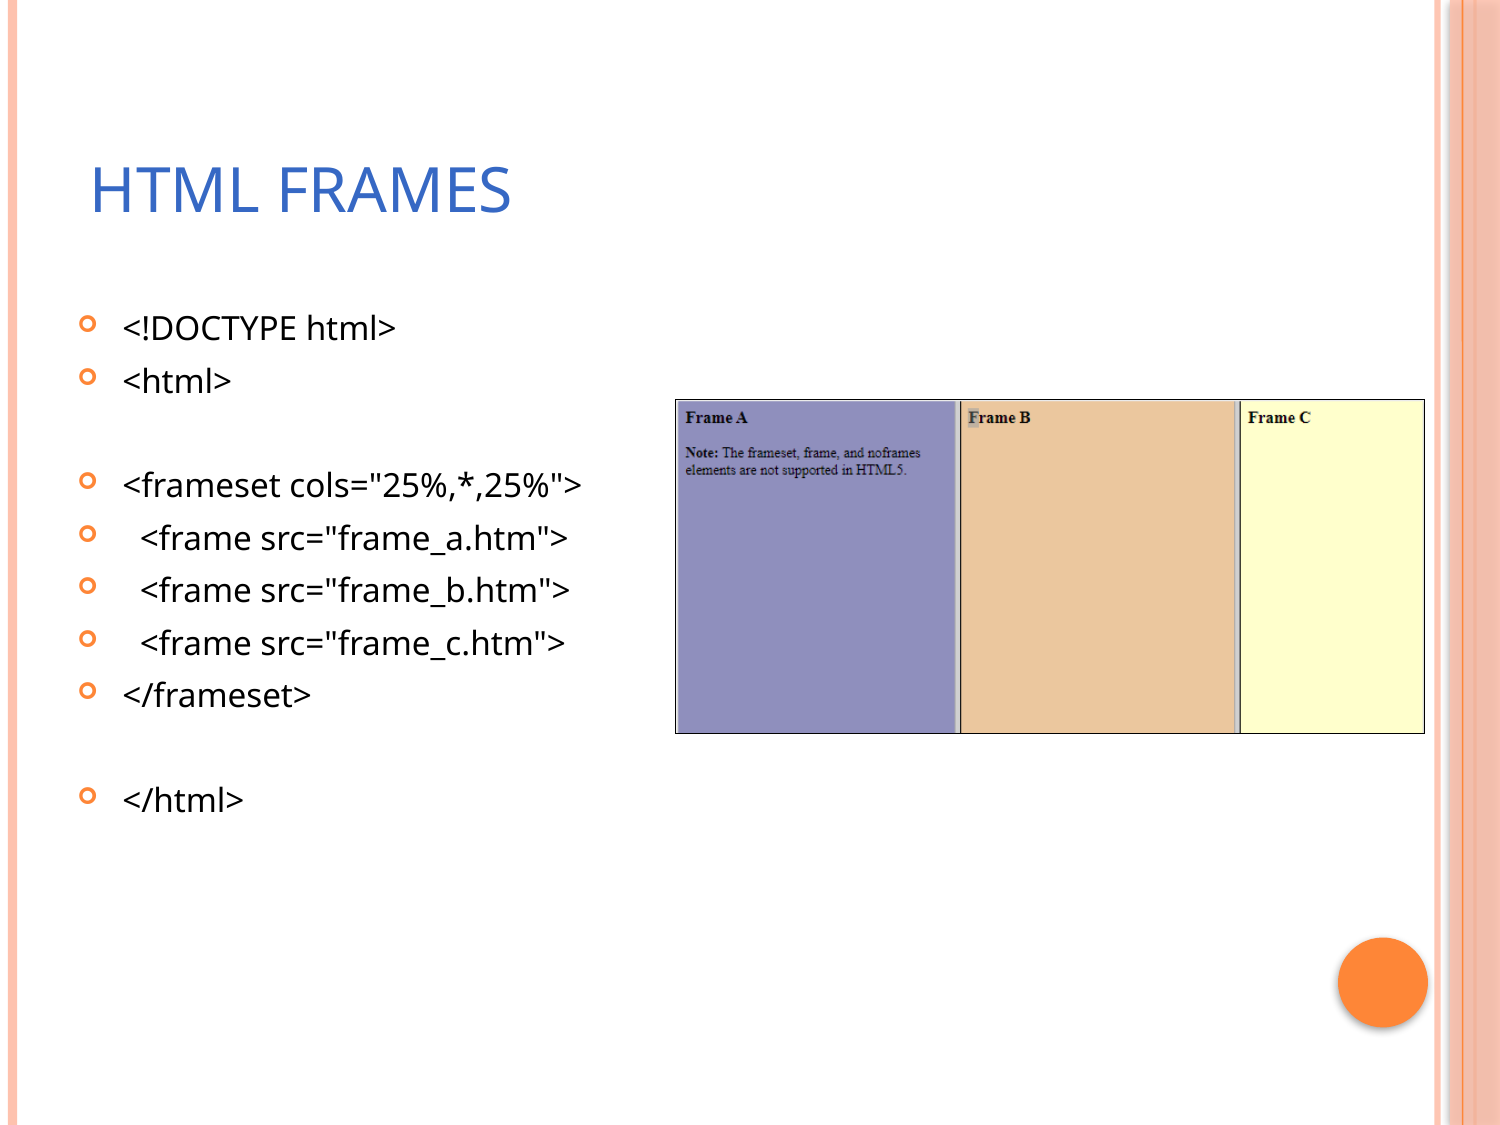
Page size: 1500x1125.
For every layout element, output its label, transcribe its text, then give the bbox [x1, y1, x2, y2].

picture [674, 399, 1426, 734]
title HTML Frames [75, 45, 1300, 233]
list <!DOCTYPE html> <html> <frameset cols="25%,*,25%"> <frame src="frame_a.htm"> <frame src="frame_b.htm"> <frame src="frame_c.htm"> </frameset> </html> [62, 299, 1288, 1100]
